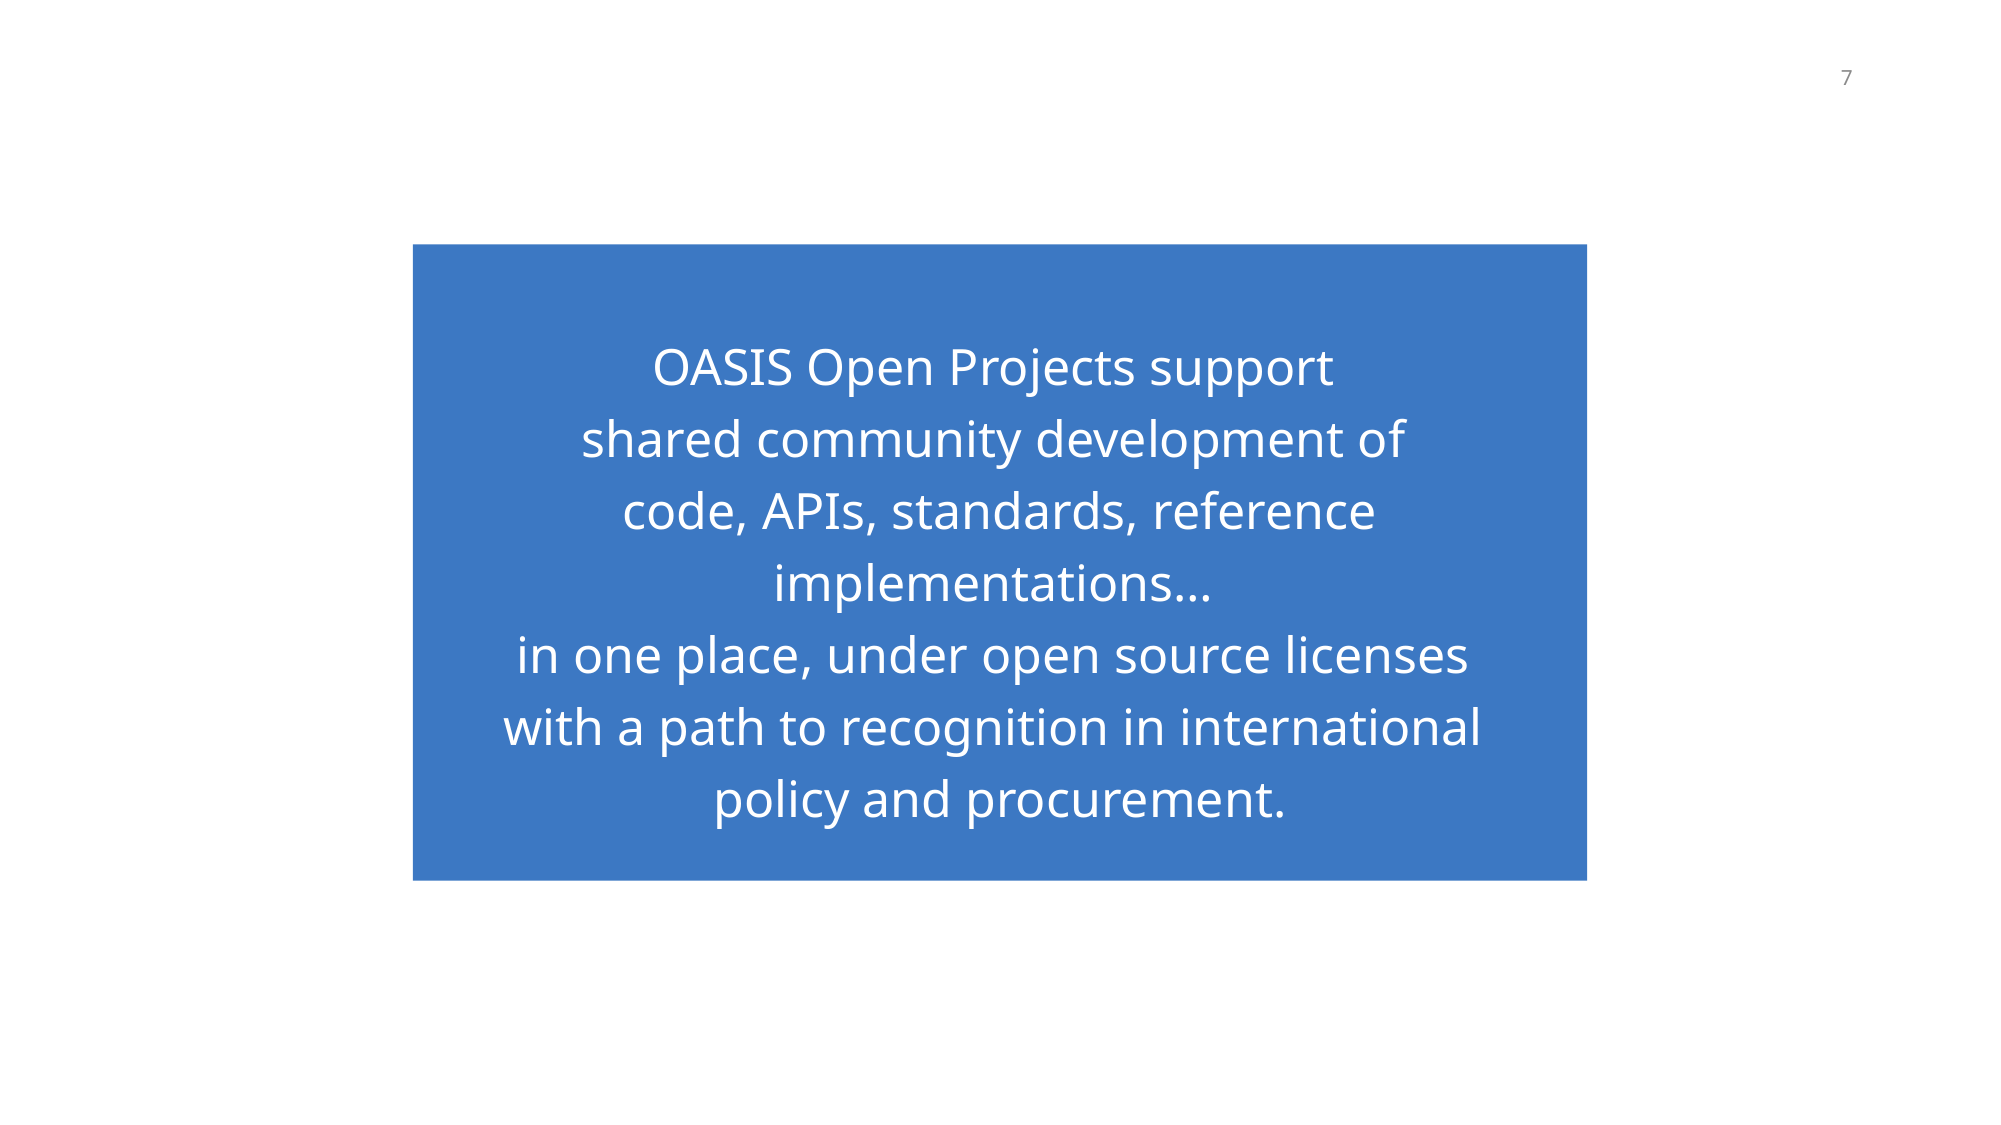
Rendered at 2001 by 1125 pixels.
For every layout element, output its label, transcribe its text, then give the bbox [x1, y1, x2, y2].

text_box OASIS Open Projects support shared community development of code, APIs, standards, reference implementations… in one place, under open source licenses with a path to recognition in international policy and procurement. [412, 244, 1588, 881]
slide_number 7 [1717, 52, 1868, 105]
